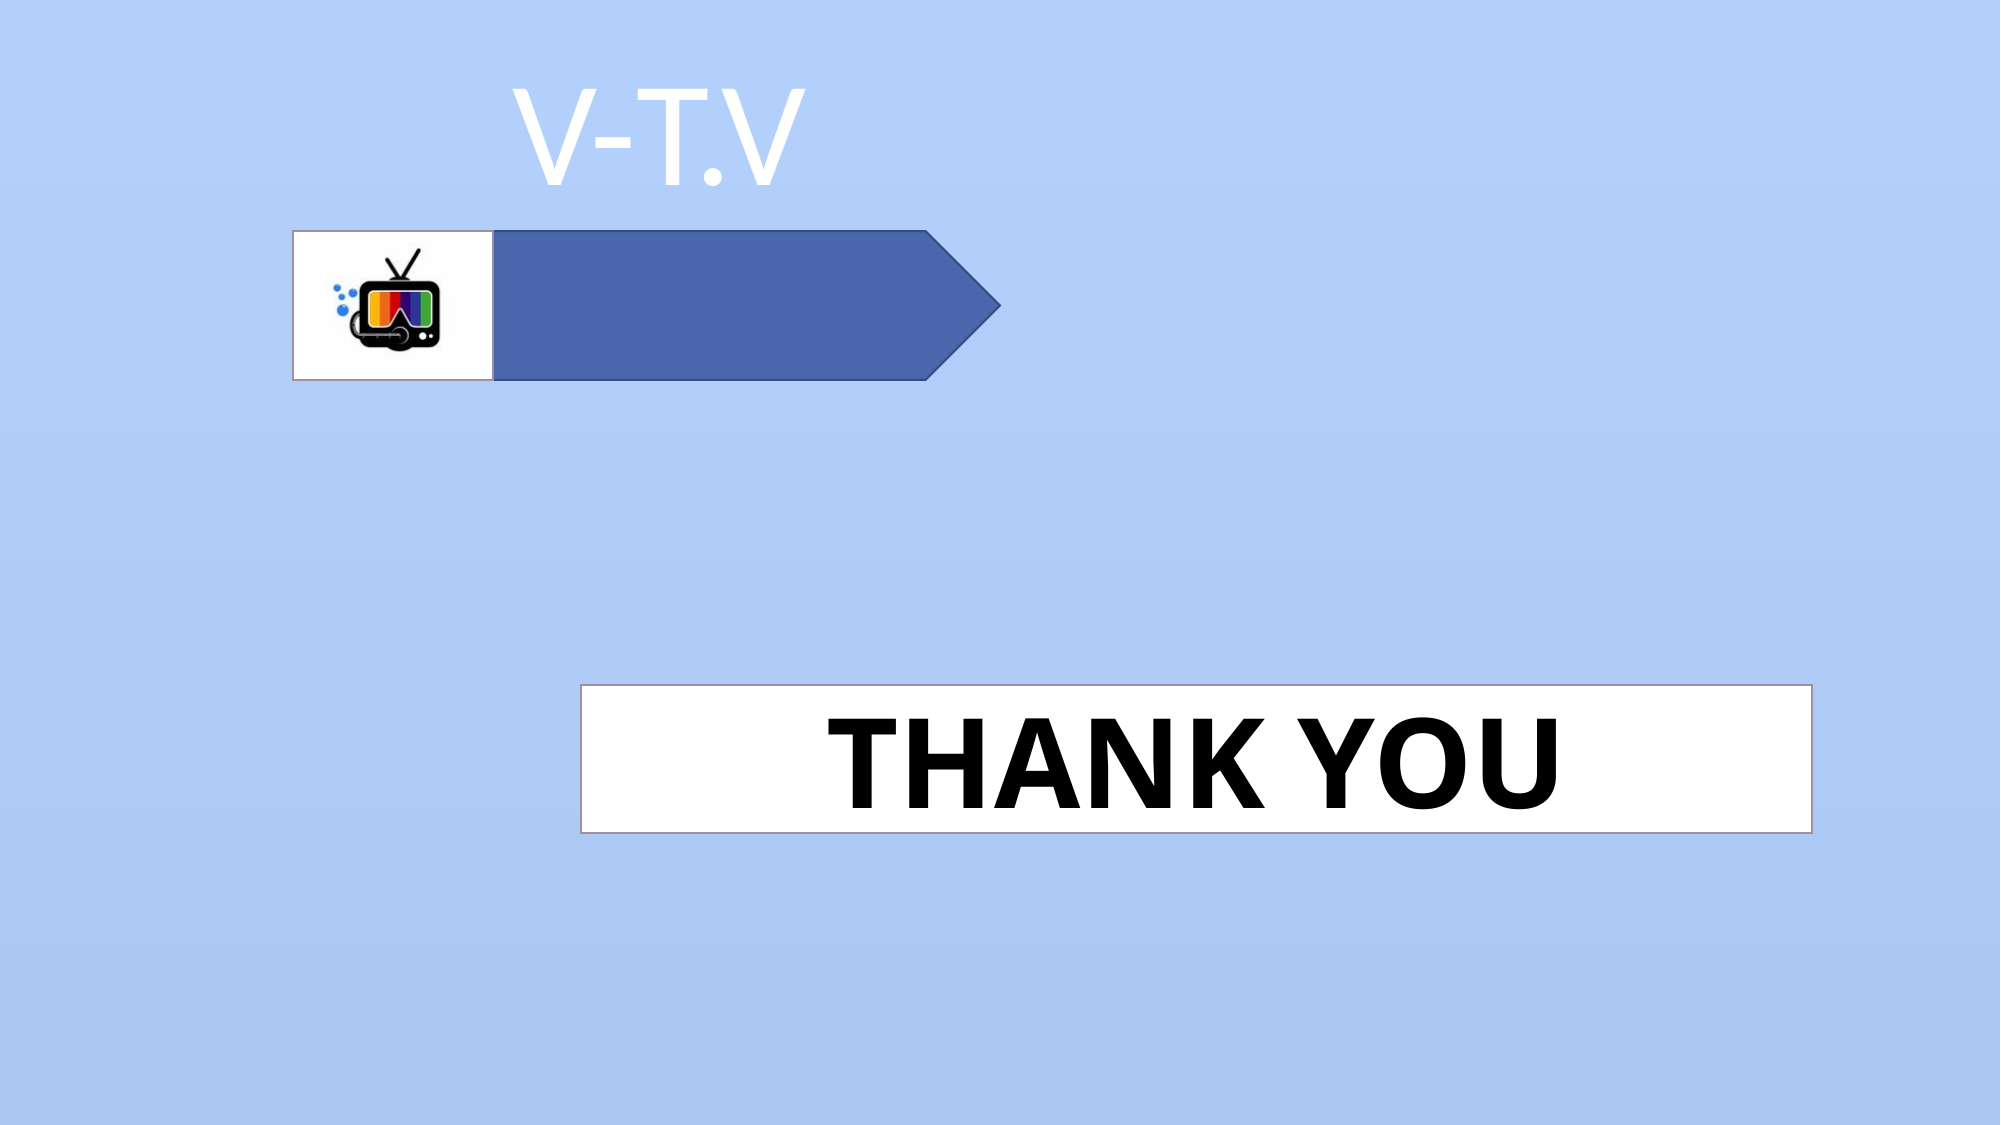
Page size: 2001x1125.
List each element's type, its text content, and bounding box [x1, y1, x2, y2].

text_box V-T.V [494, 230, 1002, 381]
picture [322, 240, 464, 371]
text_box THANK YOU [580, 684, 1813, 834]
text_box [292, 230, 494, 381]
